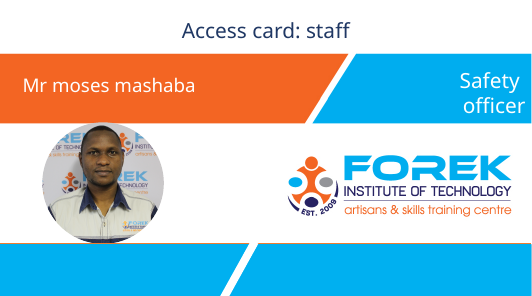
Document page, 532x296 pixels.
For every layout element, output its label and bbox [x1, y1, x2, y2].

picture [222, 244, 257, 296]
picture [0, 0, 532, 243]
picture [504, 76, 510, 86]
